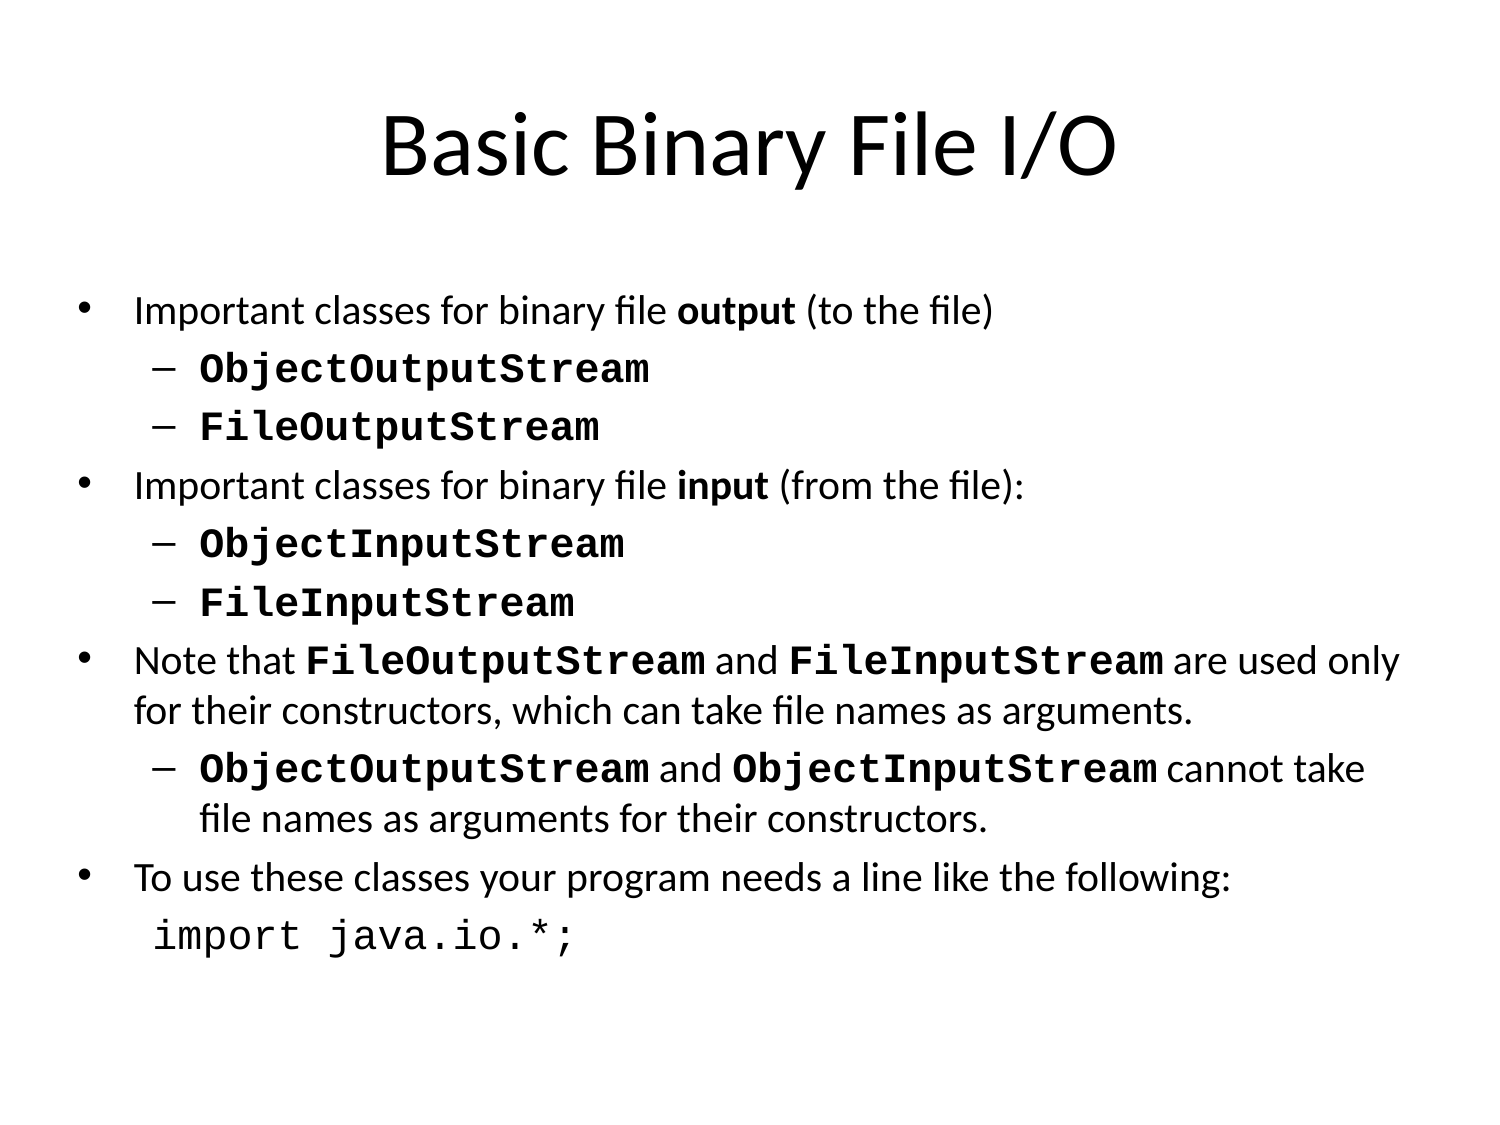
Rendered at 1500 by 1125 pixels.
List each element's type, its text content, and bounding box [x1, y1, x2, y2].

list Important classes for binary file output (to the file) ObjectOutputStream FileOutputStream Important classes for binary file input (from the file): ObjectInputStream FileInputStream Note that FileOutputStream and FileInputStream are used only for their constructors, which can take file names as arguments. ObjectOutputStream and ObjectInputStream cannot take file names as arguments for their constructors. To use these classes your program needs a line like the following: import java.io.*; [62, 275, 1425, 1050]
title Basic Binary File I/O [75, 45, 1425, 233]
